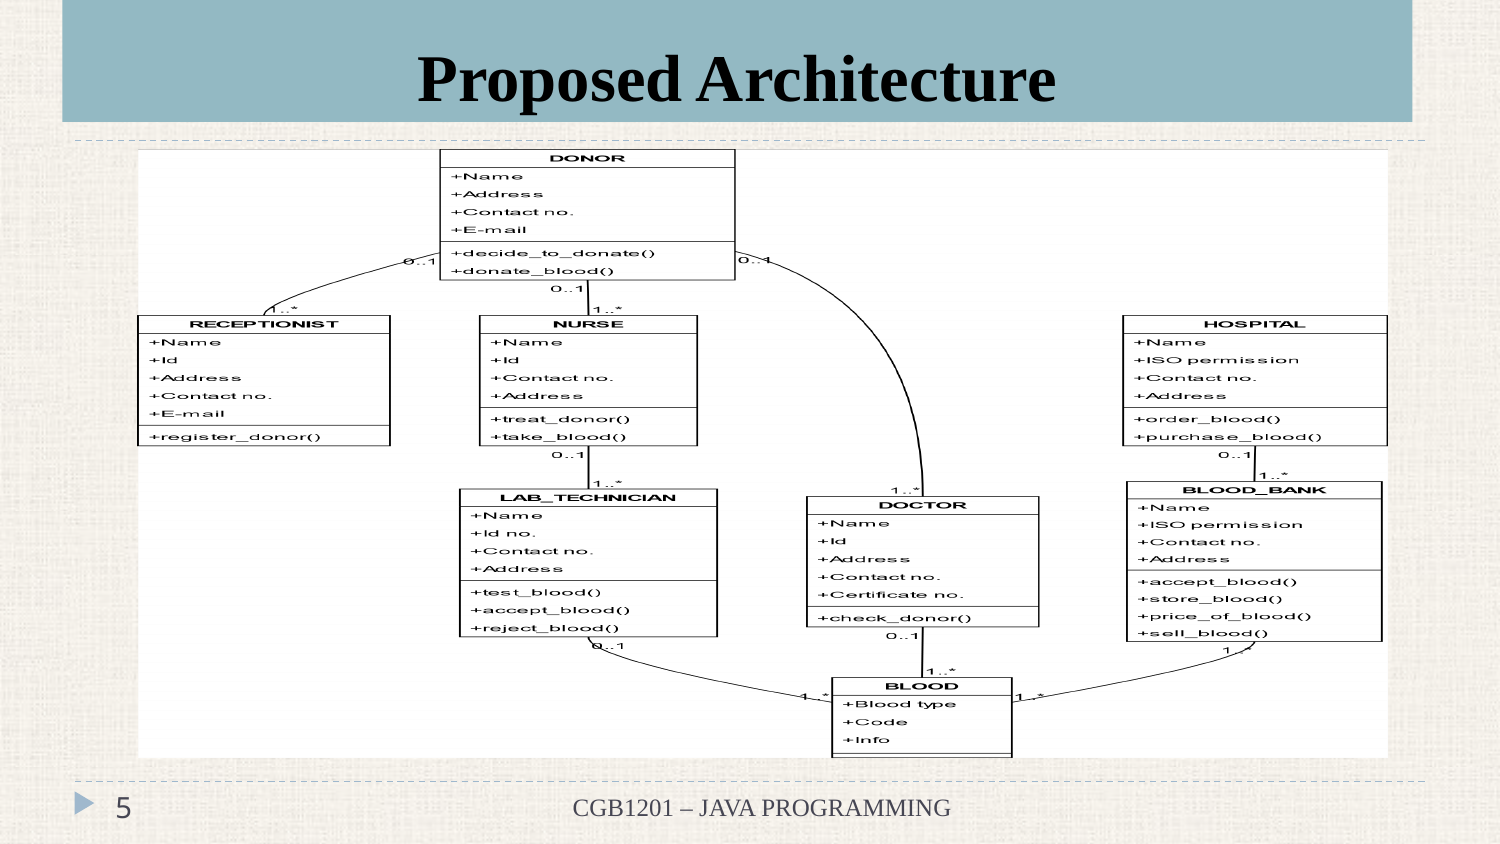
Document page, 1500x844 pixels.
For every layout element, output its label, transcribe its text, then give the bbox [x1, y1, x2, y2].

title Proposed Architecture [62, 0, 1413, 122]
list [137, 149, 1388, 758]
slide_number ‹#› [100, 782, 426, 827]
footer CGB1201 – JAVA PROGRAMMING [437, 784, 1100, 822]
